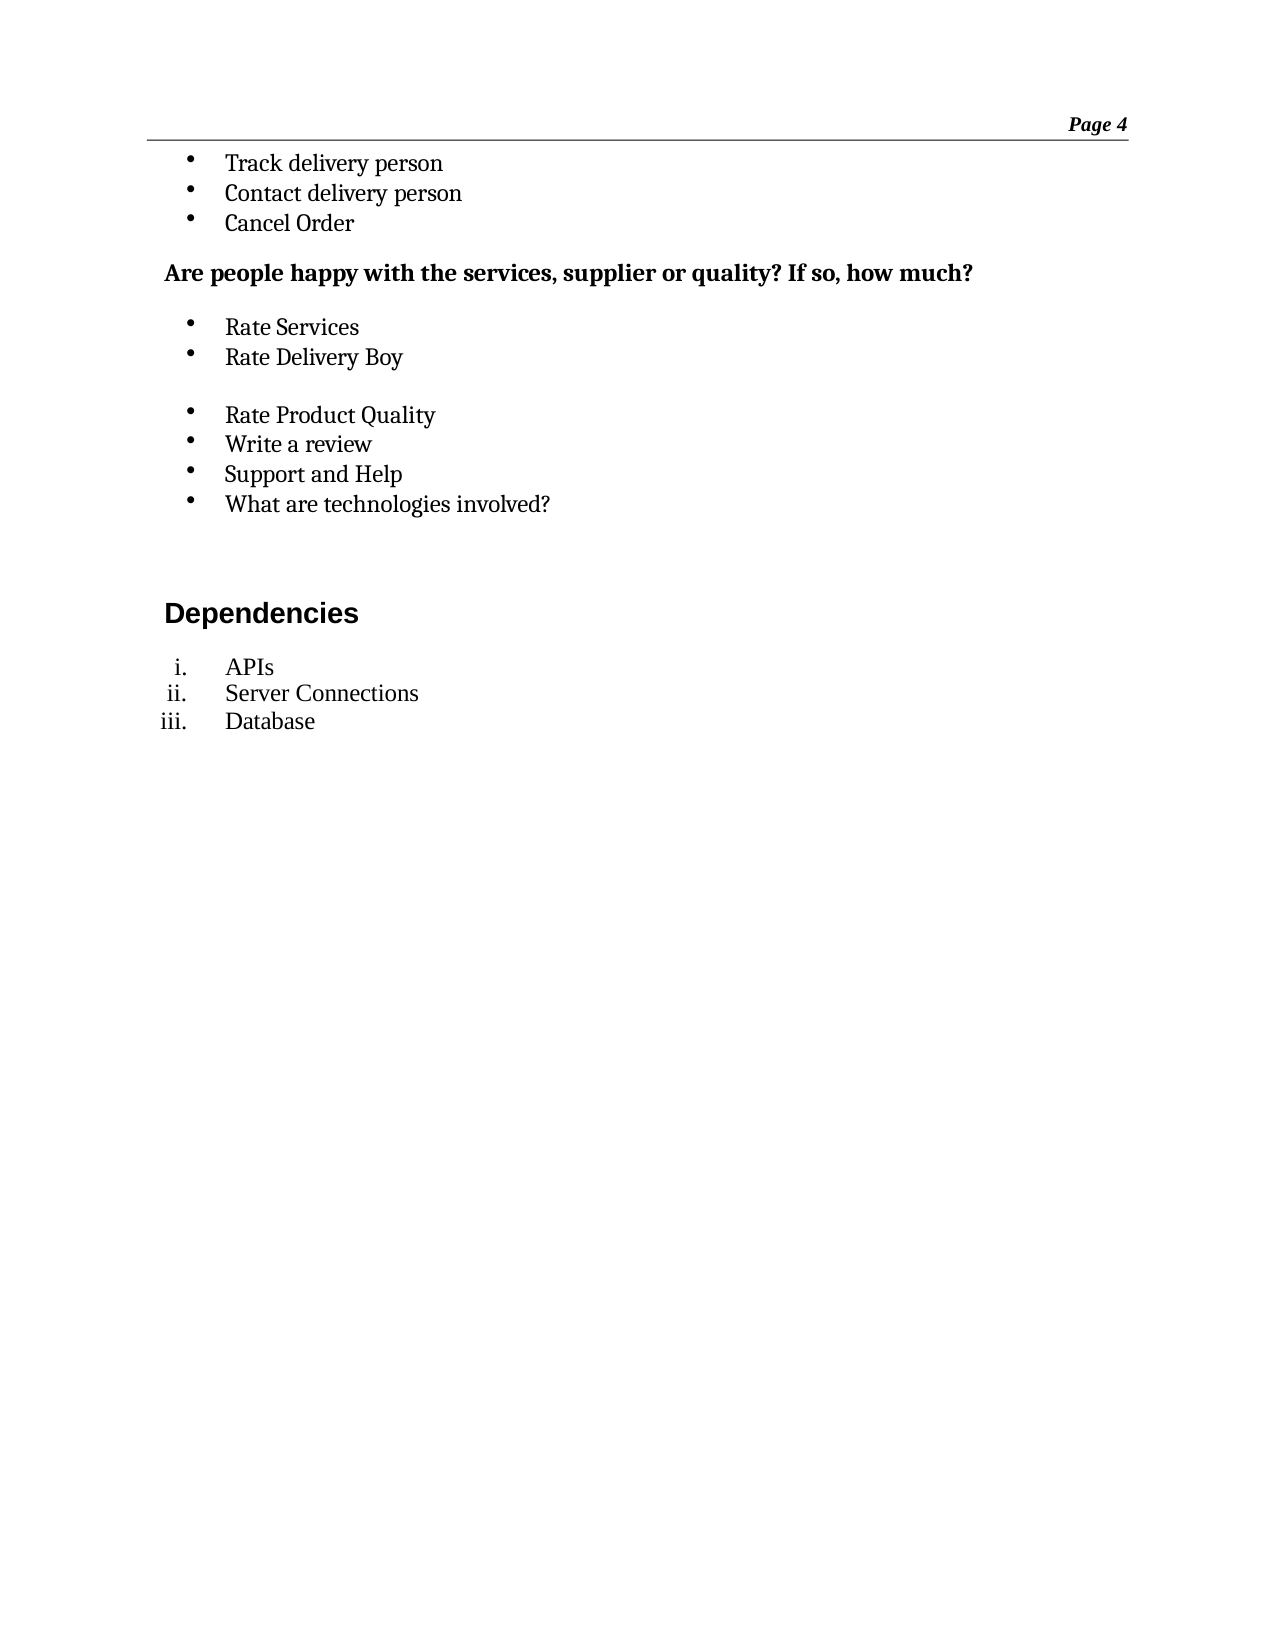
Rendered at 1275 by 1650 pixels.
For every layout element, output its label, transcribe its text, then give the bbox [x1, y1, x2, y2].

text_box Dependencies APIs Server Connections Database [158, 592, 423, 735]
text_box Page 4 Track delivery person Contact delivery person Cancel Order Are people happy with the services, supplier or quality? If so, how much? Rate Services Rate Delivery Boy Rate Product Quality Write a review Support and Help What are technologies involved? [162, 99, 1129, 518]
